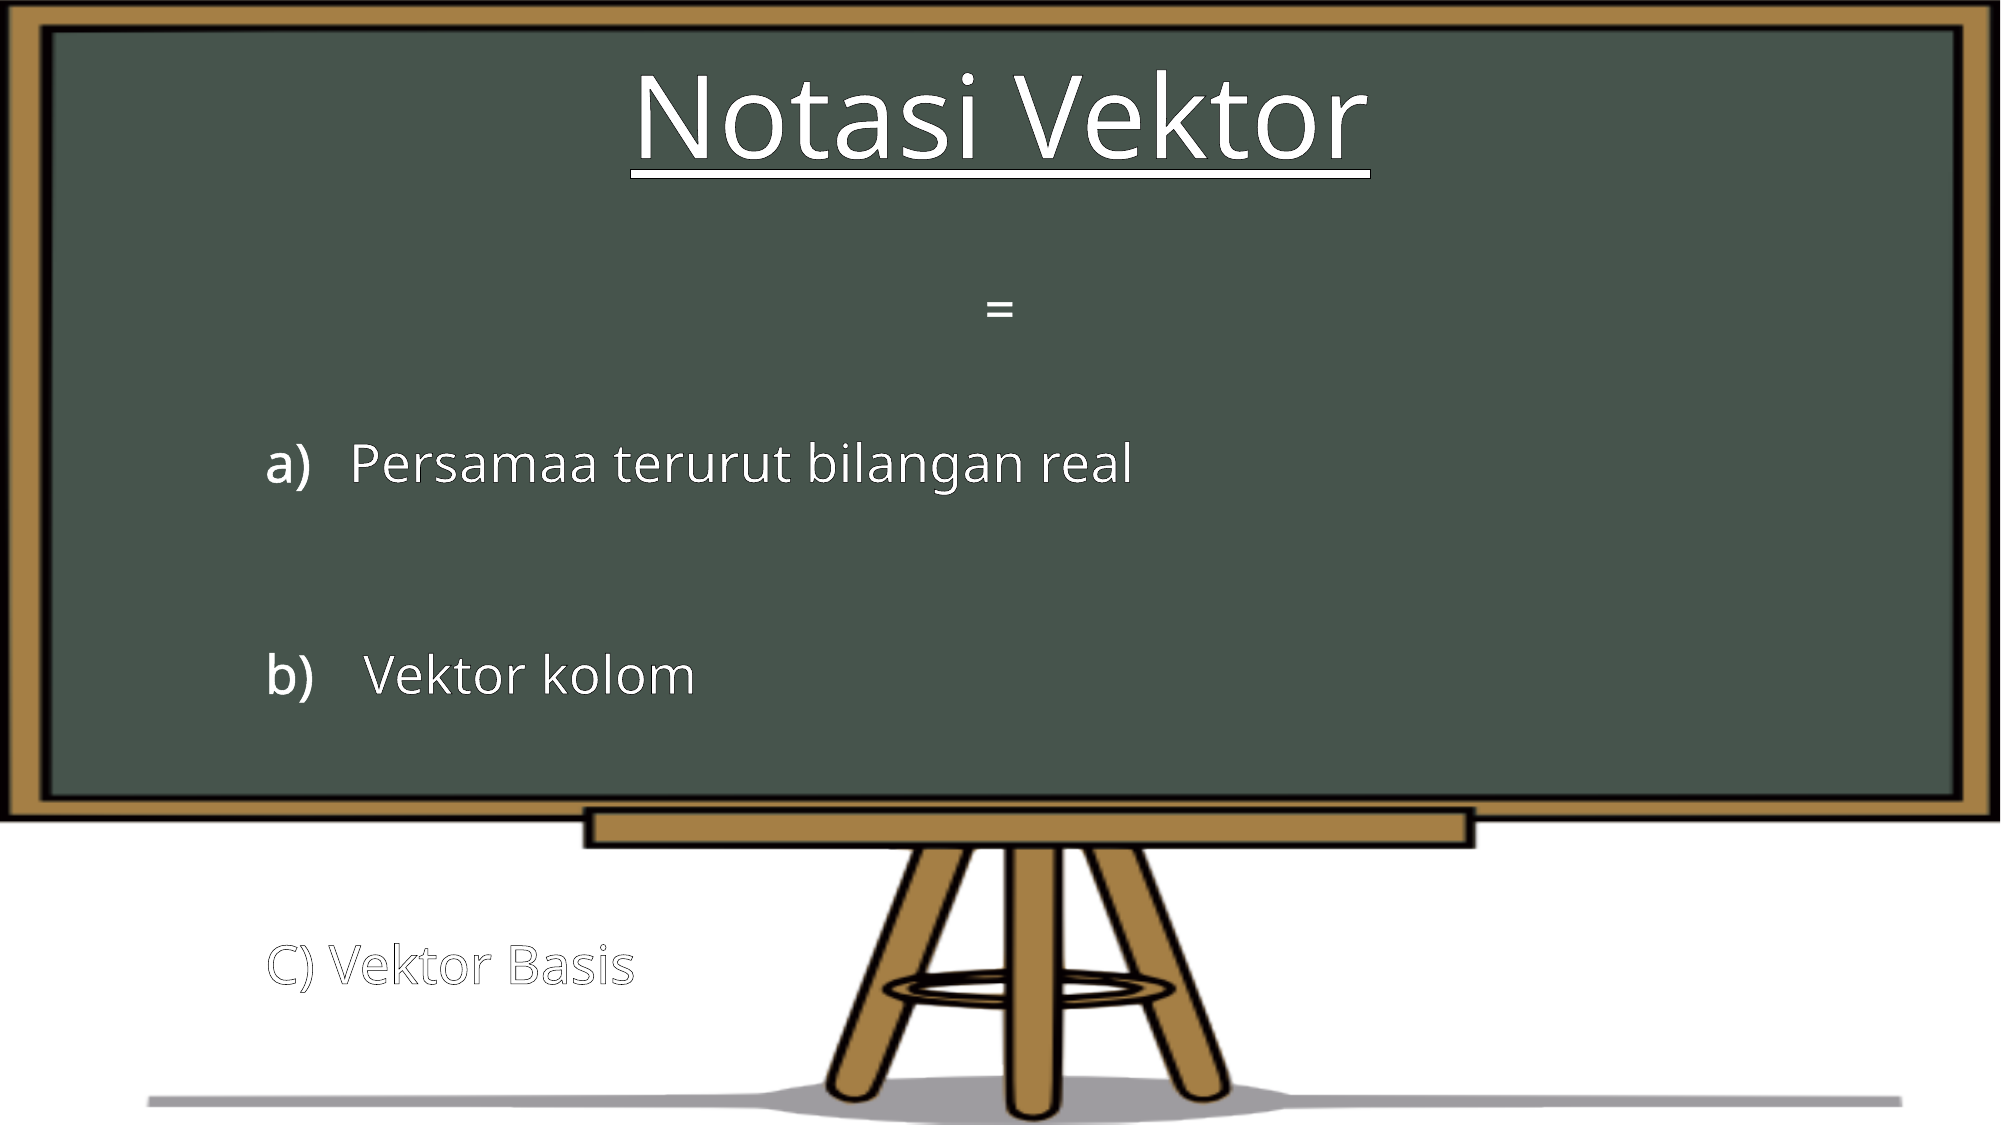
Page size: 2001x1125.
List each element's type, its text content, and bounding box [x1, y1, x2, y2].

picture [0, 0, 2001, 1125]
title Notasi Vektor [249, 45, 1750, 192]
